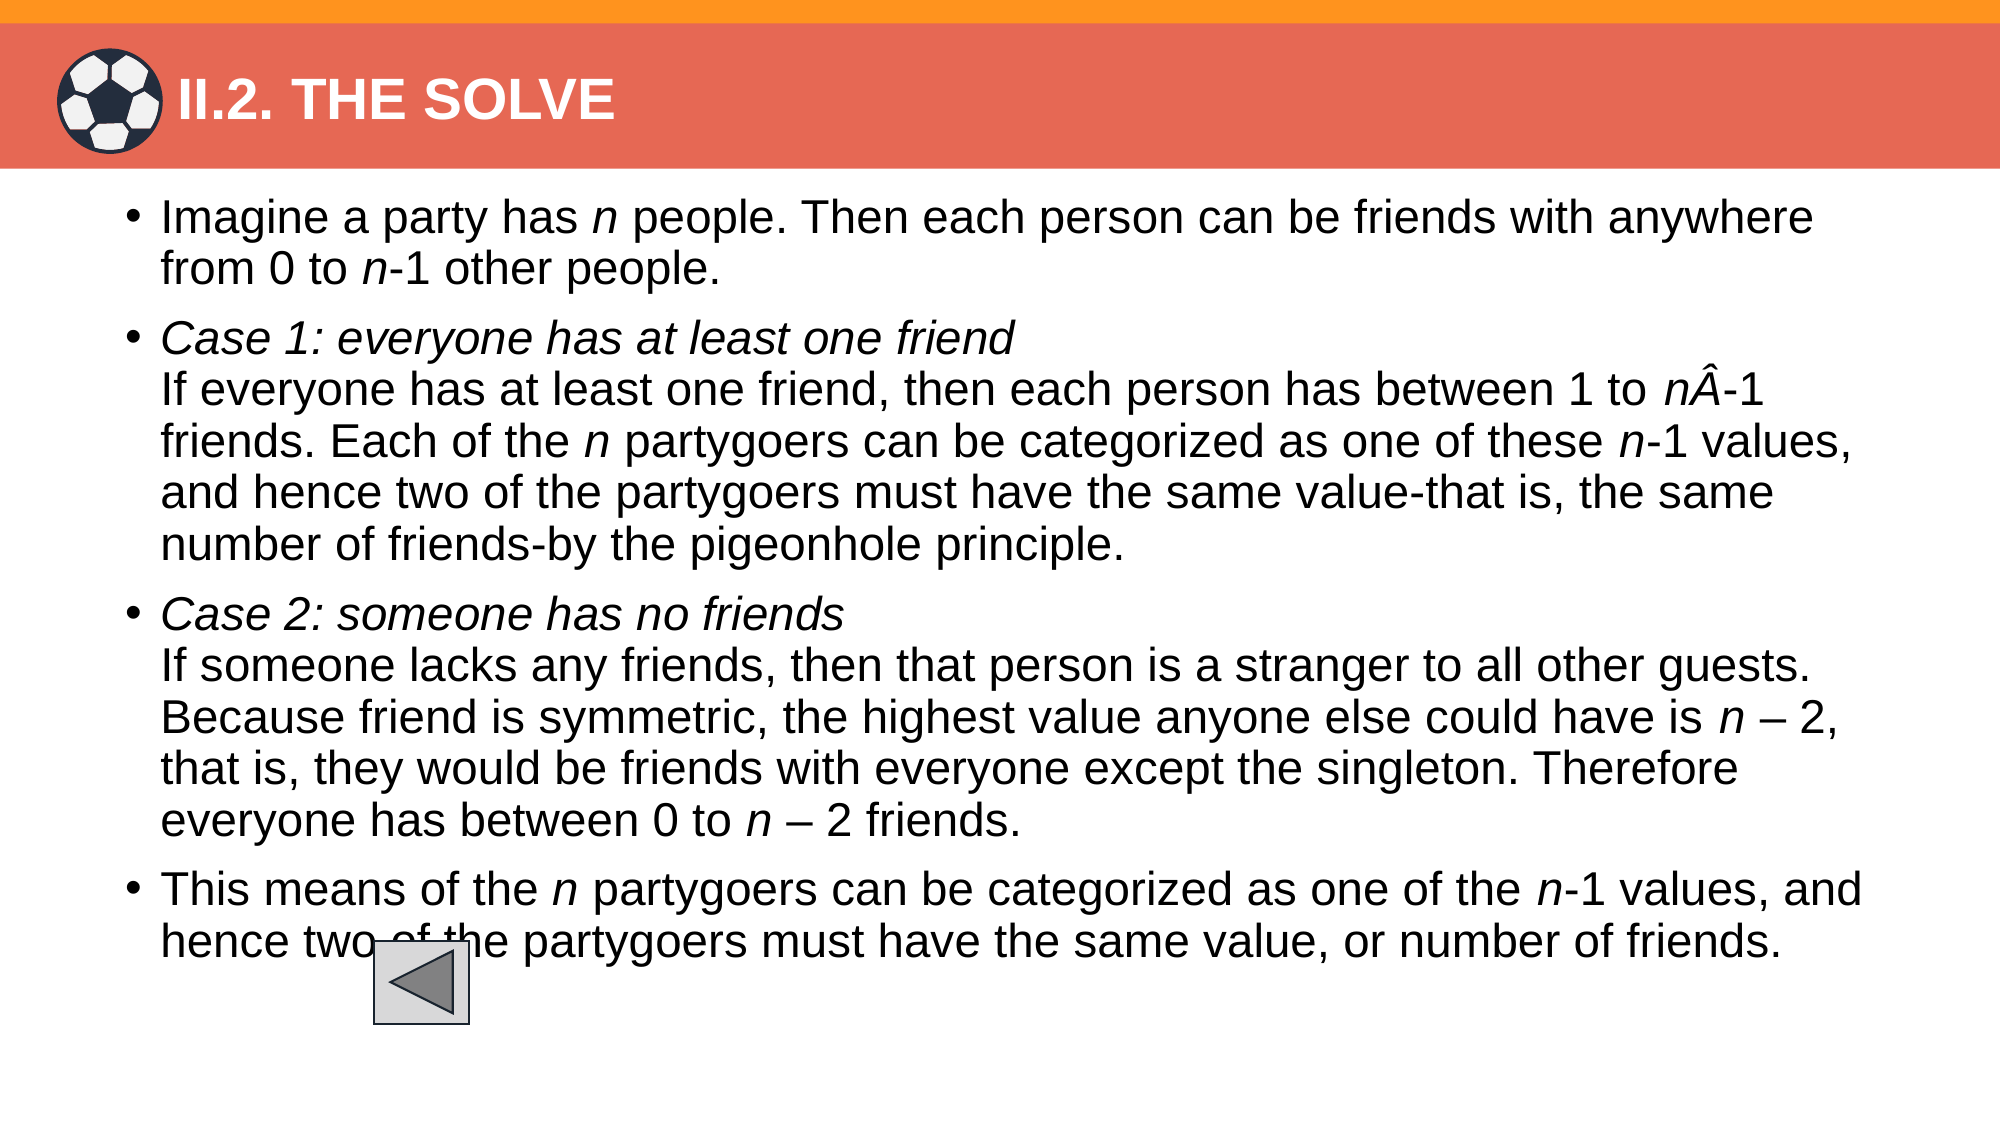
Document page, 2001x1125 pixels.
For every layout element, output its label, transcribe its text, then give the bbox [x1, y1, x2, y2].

title II.2. THE SOLVE [162, 47, 1890, 140]
list Imagine a party has n people. Then each person can be friends with anywhere from 0 to n-1 other people. Case 1: everyone has at least one friend If everyone has at least one friend, then each person has between 1 to nÂ­-1 friends. Each of the n partygoers can be categorized as one of these n-1 values, and hence two of the partygoers must have the same value-that is, the same number of friends-by the pigeonhole principle. Case 2: someone has no friends If someone lacks any friends, then that person is a stranger to all other guests. Because friend is symmetric, the highest value anyone else could have is n – 2, that is, they would be friends with everyone except the singleton. Therefore everyone has between 0 to n – 2 friends. This means of the n partygoers can be categorized as one of the n-1 values, and hence two of the partygoers must have the same value, or number of friends. [109, 184, 1890, 1008]
text_box [373, 940, 470, 1025]
